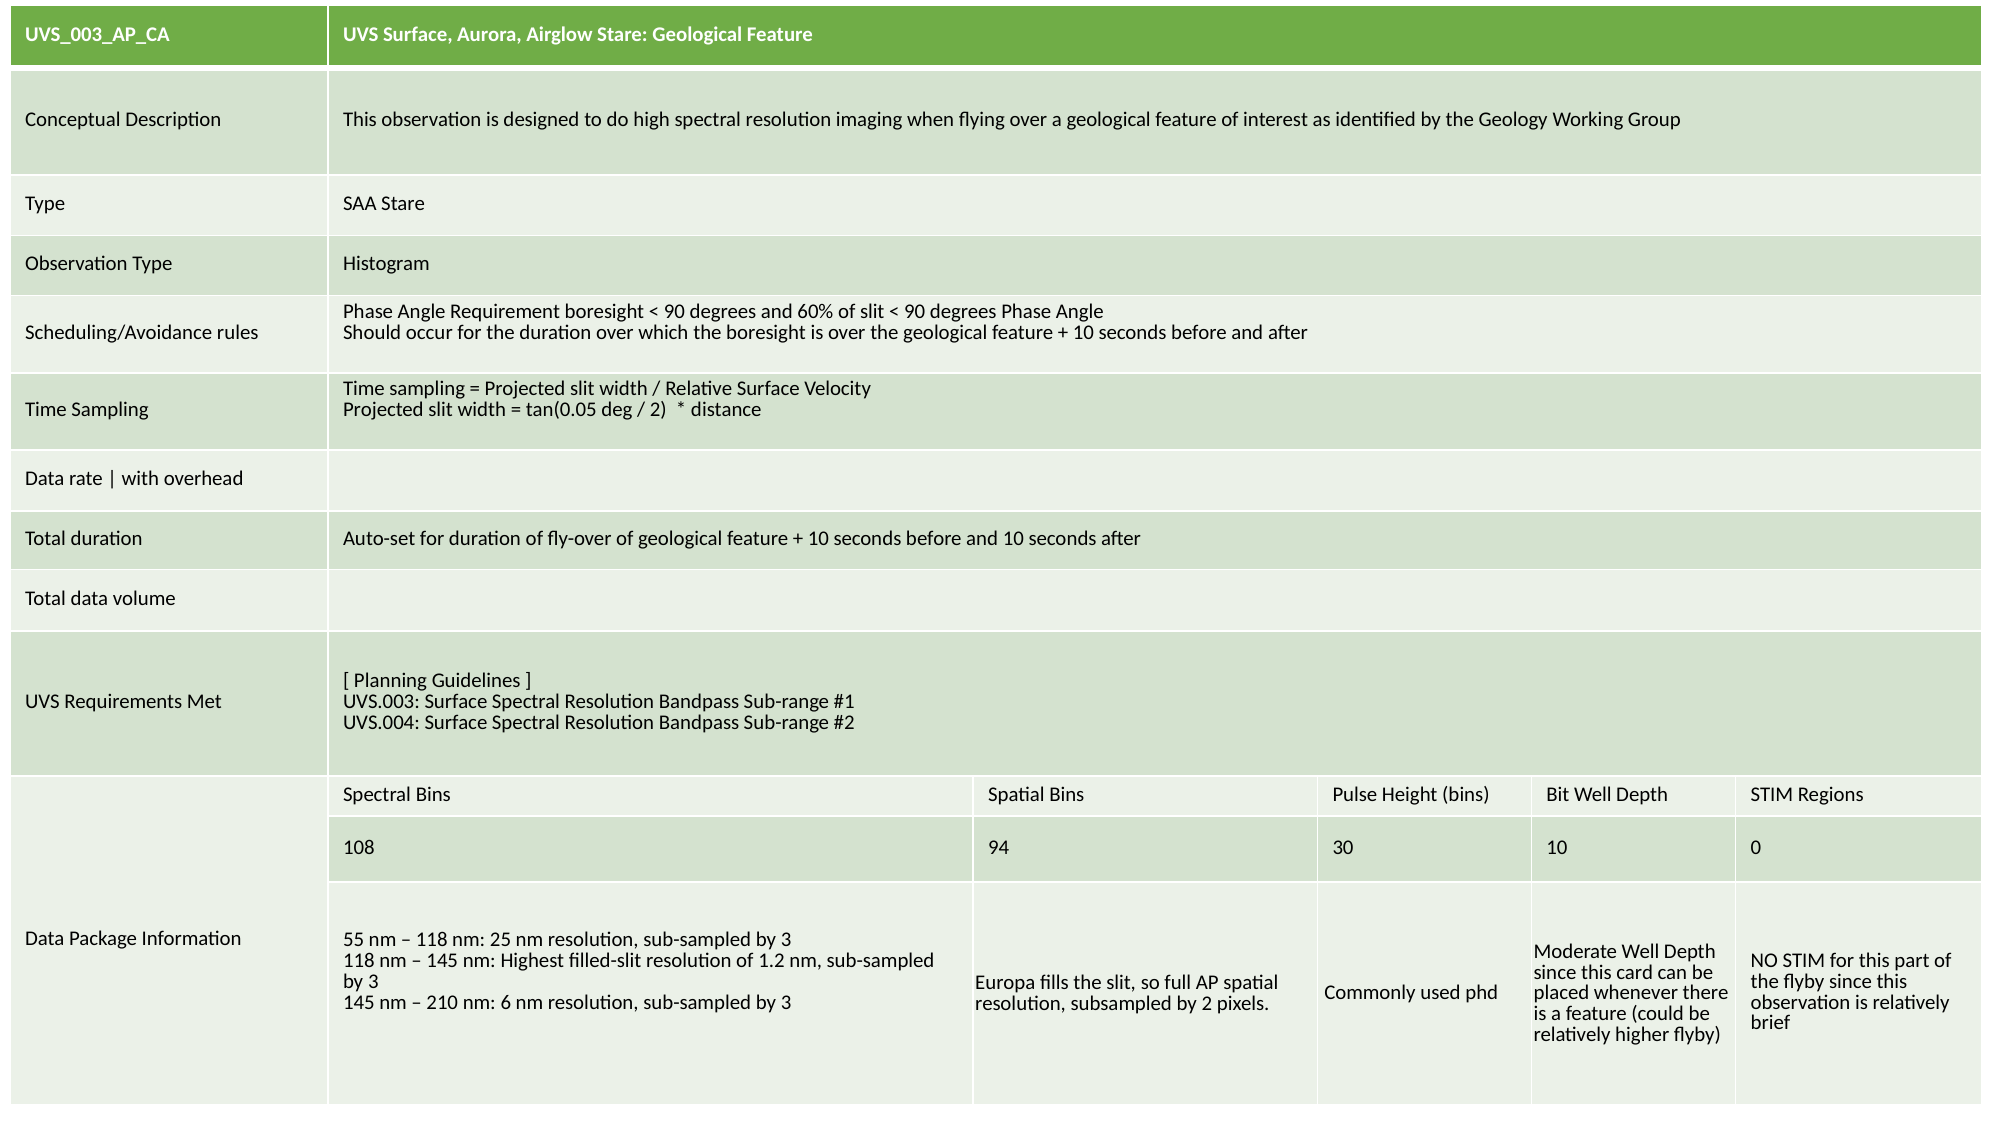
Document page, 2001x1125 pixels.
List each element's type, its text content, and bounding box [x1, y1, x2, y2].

table_cell 55 nm – 118 nm: 25 nm resolution, sub-sampled by 3 118 nm – 145 nm: Highest filled-slit resolution of 1.2 nm, sub-sampled by 3 145 nm – 210 nm: 6 nm resolution, sub-sampled by 3 [329, 883, 972, 1104]
table_cell UVS Requirements Met [11, 632, 327, 775]
table_cell Commonly used phd [1318, 883, 1531, 1104]
table_cell Time sampling = Projected slit width / Relative Surface Velocity Projected slit width = tan(0.05 deg / 2) * distance [329, 374, 1981, 449]
table_cell Spatial Bins [974, 777, 1317, 815]
table_cell Scheduling/Avoidance rules [11, 296, 327, 372]
table_cell Europa fills the slit, so full AP spatial resolution, subsampled by 2 pixels. [974, 883, 1317, 1104]
table_header UVS_003_AP_CA [11, 6, 327, 65]
table_cell Type [11, 176, 327, 235]
table_cell STIM Regions [1736, 777, 1981, 815]
table_cell Bit Well Depth [1532, 777, 1735, 815]
table_cell Phase Angle Requirement boresight < 90 degrees and 60% of slit < 90 degrees Phase Angle Should occur for the duration over which the boresight is over the geological feature + 10 seconds before and after [329, 296, 1981, 372]
table_cell Data Package Information [11, 777, 327, 1104]
table_cell Histogram [329, 236, 1981, 295]
table_cell 10 [1532, 817, 1735, 881]
table_cell Conceptual Description [11, 71, 327, 174]
table_cell Data rate | with overhead [11, 451, 327, 510]
table_cell Observation Type [11, 236, 327, 295]
table_cell Pulse Height (bins) [1318, 777, 1531, 815]
table_cell Moderate Well Depth since this card can be placed whenever there is a feature (could be relatively higher flyby) [1532, 883, 1735, 1104]
table_cell This observation is designed to do high spectral resolution imaging when flying over a geological feature of interest as identified by the Geology Working Group [329, 71, 1981, 174]
table_cell 30 [1318, 817, 1531, 881]
table_cell SAA Stare [329, 176, 1981, 235]
table_cell Spectral Bins [329, 777, 972, 815]
table_cell Total duration [11, 512, 327, 569]
table_cell Auto-set for duration of fly-over of geological feature + 10 seconds before and 10 seconds after [329, 512, 1981, 569]
table_cell Time Sampling [11, 374, 327, 449]
table_cell NO STIM for this part of the flyby since this observation is relatively brief [1736, 883, 1981, 1104]
table_cell 108 [329, 817, 972, 881]
table_cell [329, 570, 1981, 630]
table_cell 94 [974, 817, 1317, 881]
table_cell [329, 451, 1981, 510]
table_cell Total data volume [11, 570, 327, 630]
table_header UVS Surface, Aurora, Airglow Stare: Geological Feature [329, 6, 1981, 65]
table_cell [ Planning Guidelines ] UVS.003: Surface Spectral Resolution Bandpass Sub-range #1 UVS.004: Surface Spectral Resolution Bandpass Sub-range #2 [329, 632, 1981, 775]
table_cell 0 [1736, 817, 1981, 881]
